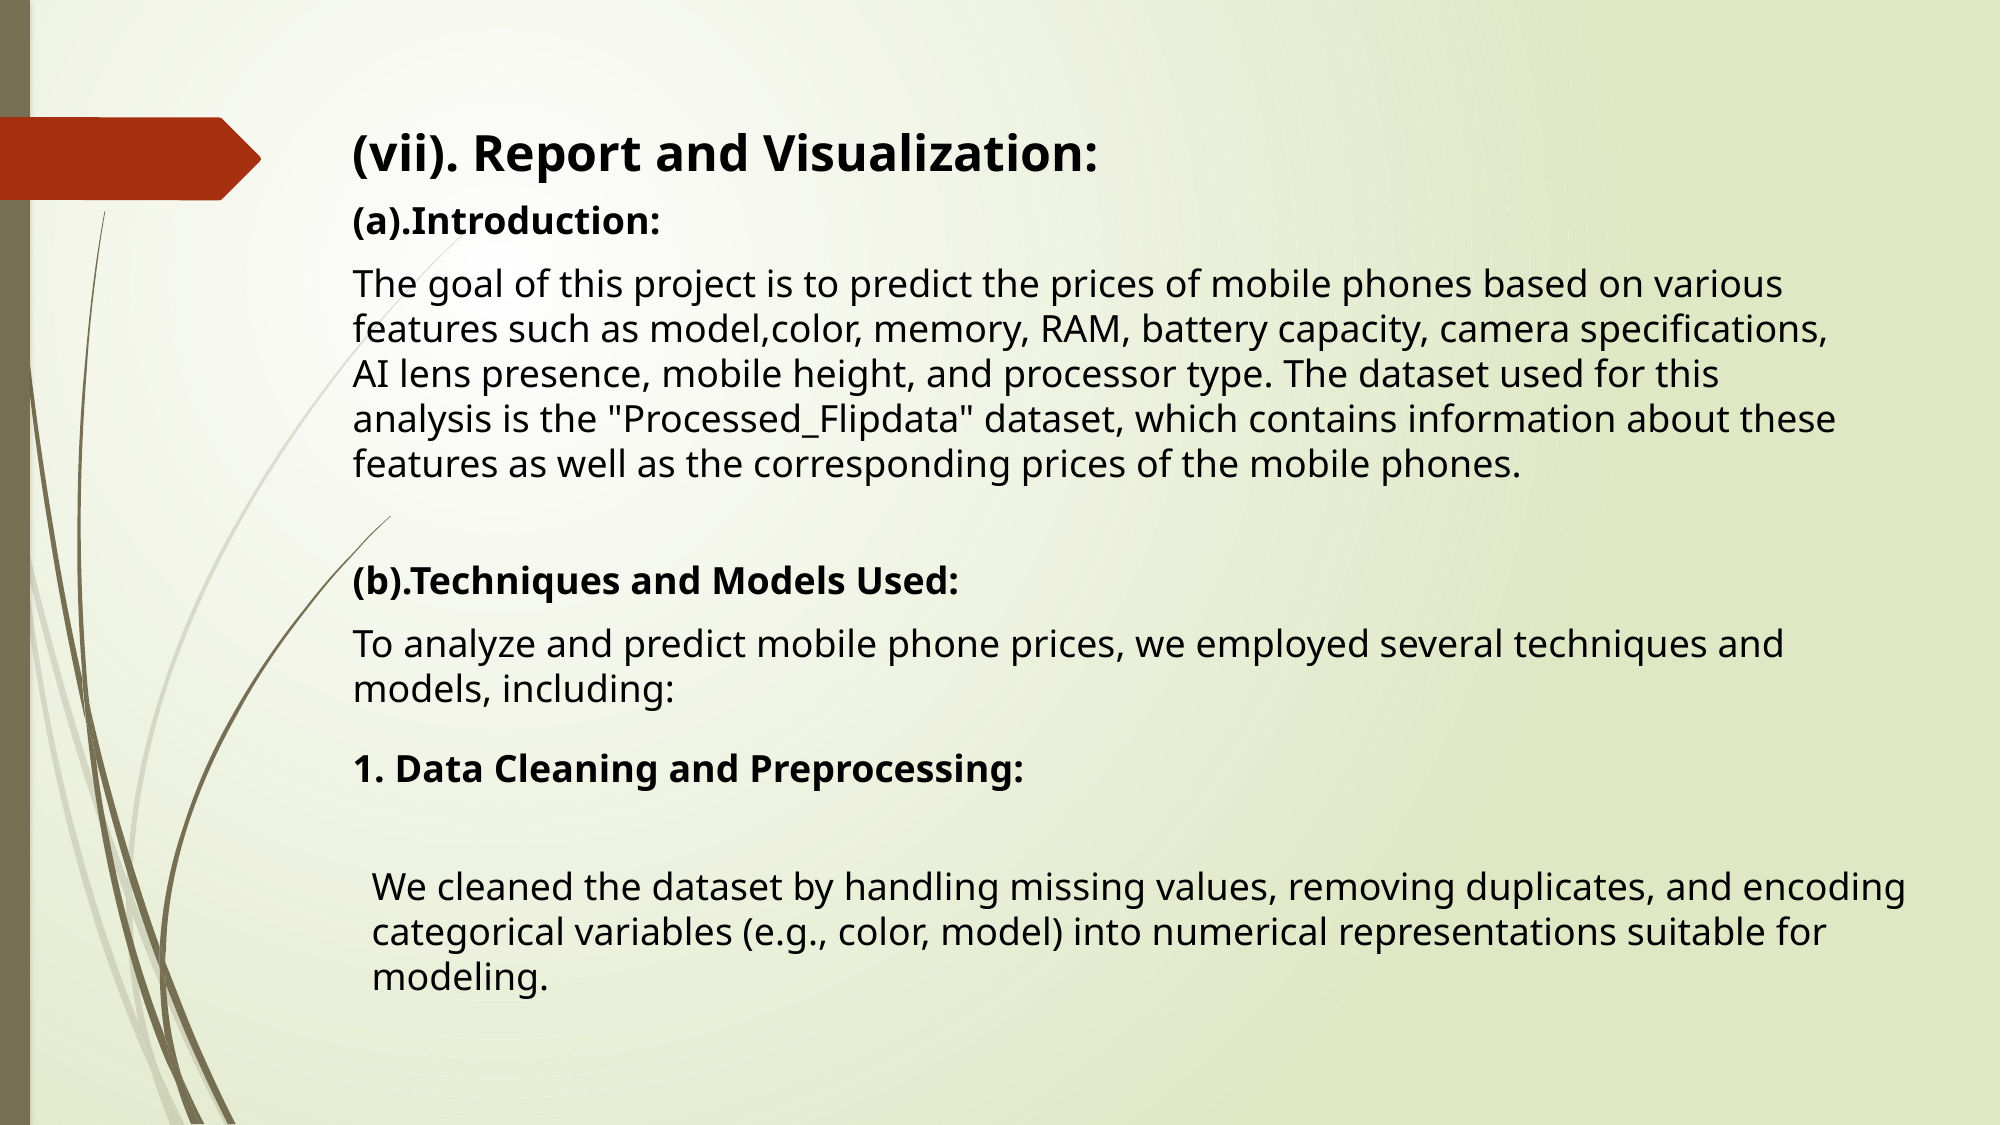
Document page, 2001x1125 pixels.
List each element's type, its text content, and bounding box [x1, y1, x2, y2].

text_box (a).Introduction: [337, 189, 1058, 250]
text_box We cleaned the dataset by handling missing values, removing duplicates, and encoding categorical variables (e.g., color, model) into numerical representations suitable for modeling. [356, 855, 1954, 1006]
text_box 1. Data Cleaning and Preprocessing: [337, 737, 1382, 842]
text_box (b).Techniques and Models Used: [337, 549, 1153, 612]
text_box To analyze and predict mobile phone prices, we employed several techniques and models, including: [337, 612, 1849, 718]
text_box The goal of this project is to predict the prices of mobile phones based on various features such as model,color, memory, RAM, battery capacity, camera specifications, AI lens presence, mobile height, and processor type. The dataset used for this analysis is the "Processed_Flipdata" dataset, which contains information about these features as well as the corresponding prices of the mobile phones. [337, 252, 1857, 493]
text_box (vii). Report and Visualization: [337, 113, 1335, 189]
